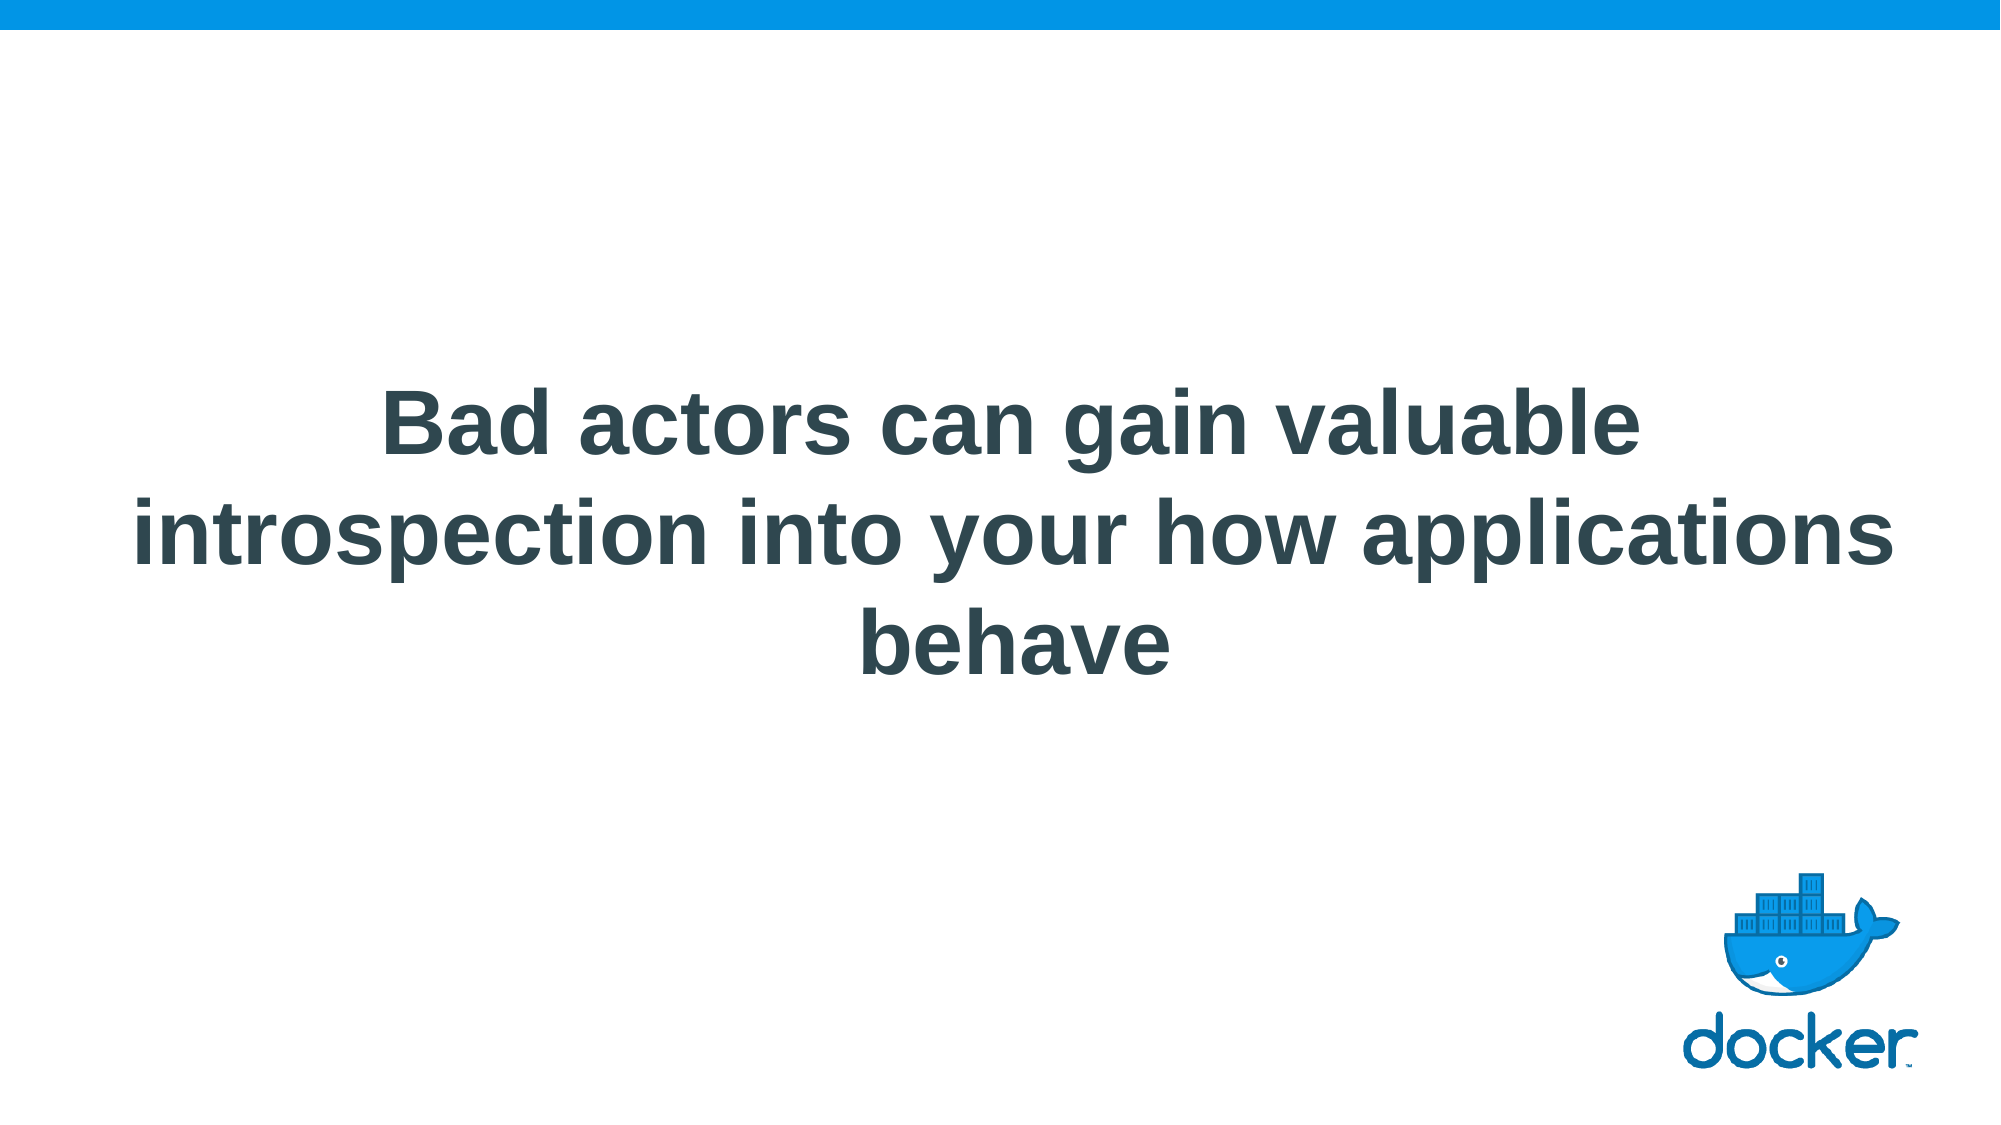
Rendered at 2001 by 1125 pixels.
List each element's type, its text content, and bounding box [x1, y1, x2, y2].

list Bad actors can gain valuable introspection into your how applications behave [69, 347, 1931, 563]
picture [1664, 852, 1936, 1087]
